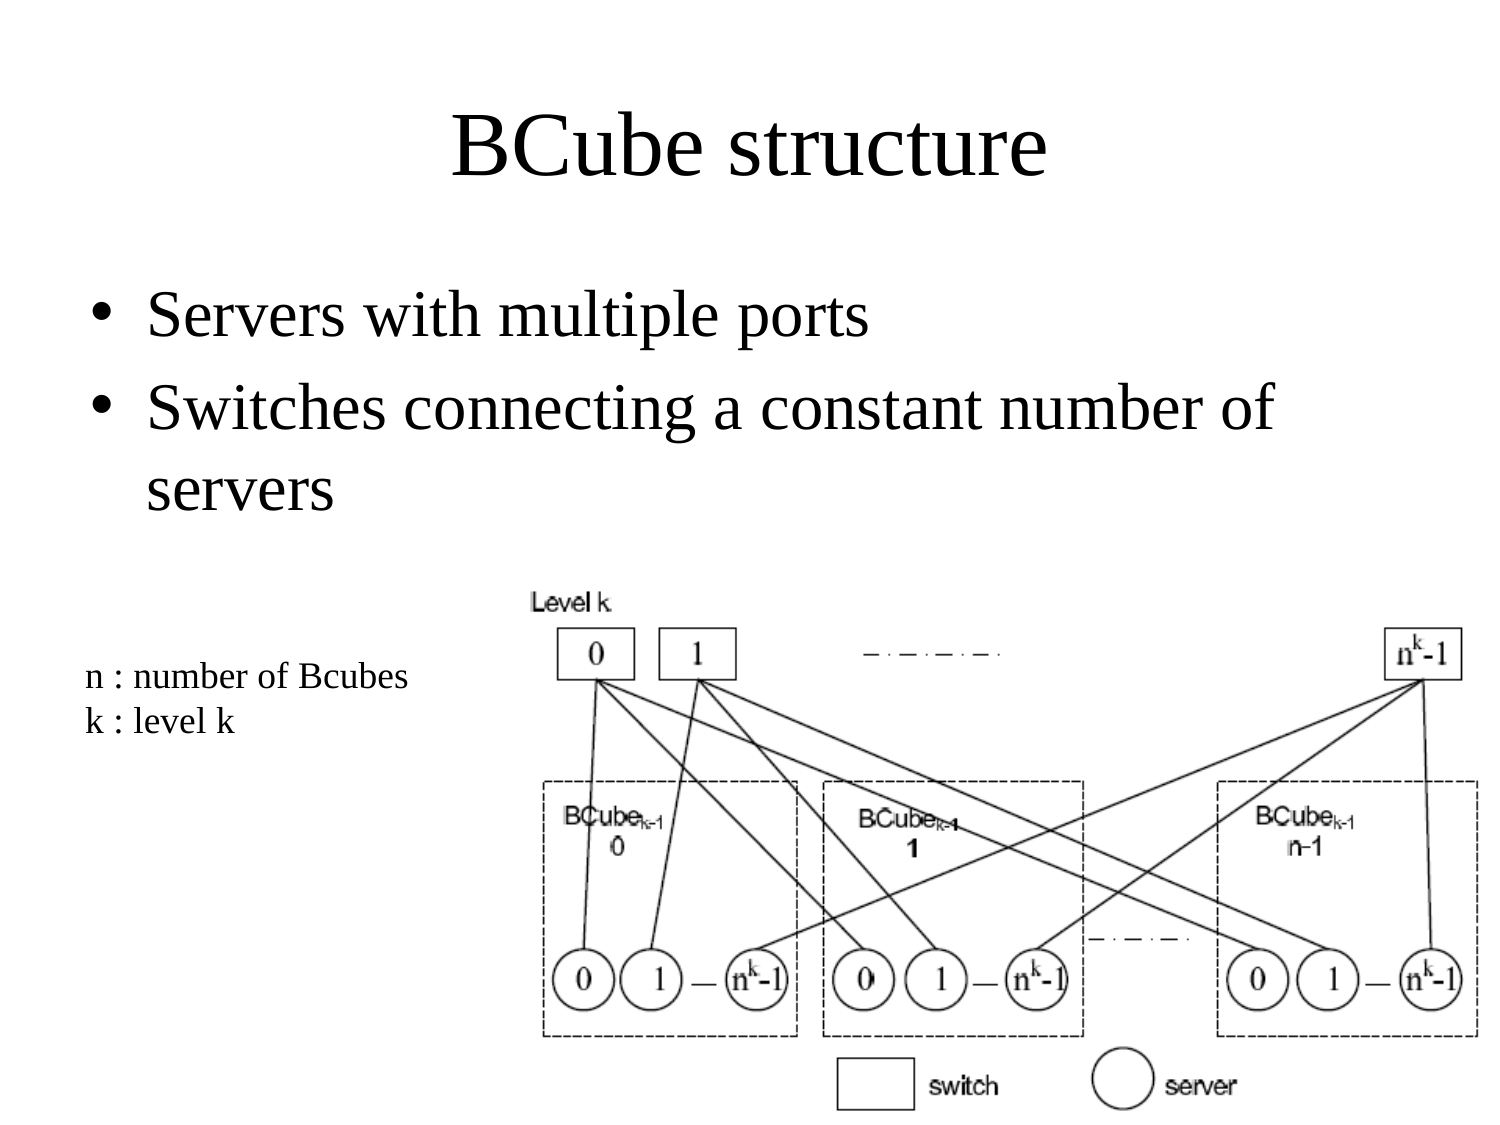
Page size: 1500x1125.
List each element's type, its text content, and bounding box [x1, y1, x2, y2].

title BCube structure [75, 45, 1425, 233]
list Servers with multiple ports Switches connecting a constant number of servers [75, 262, 1425, 1005]
picture [454, 562, 1498, 1115]
text_box n : number of Bcubes k : level k [70, 643, 424, 749]
